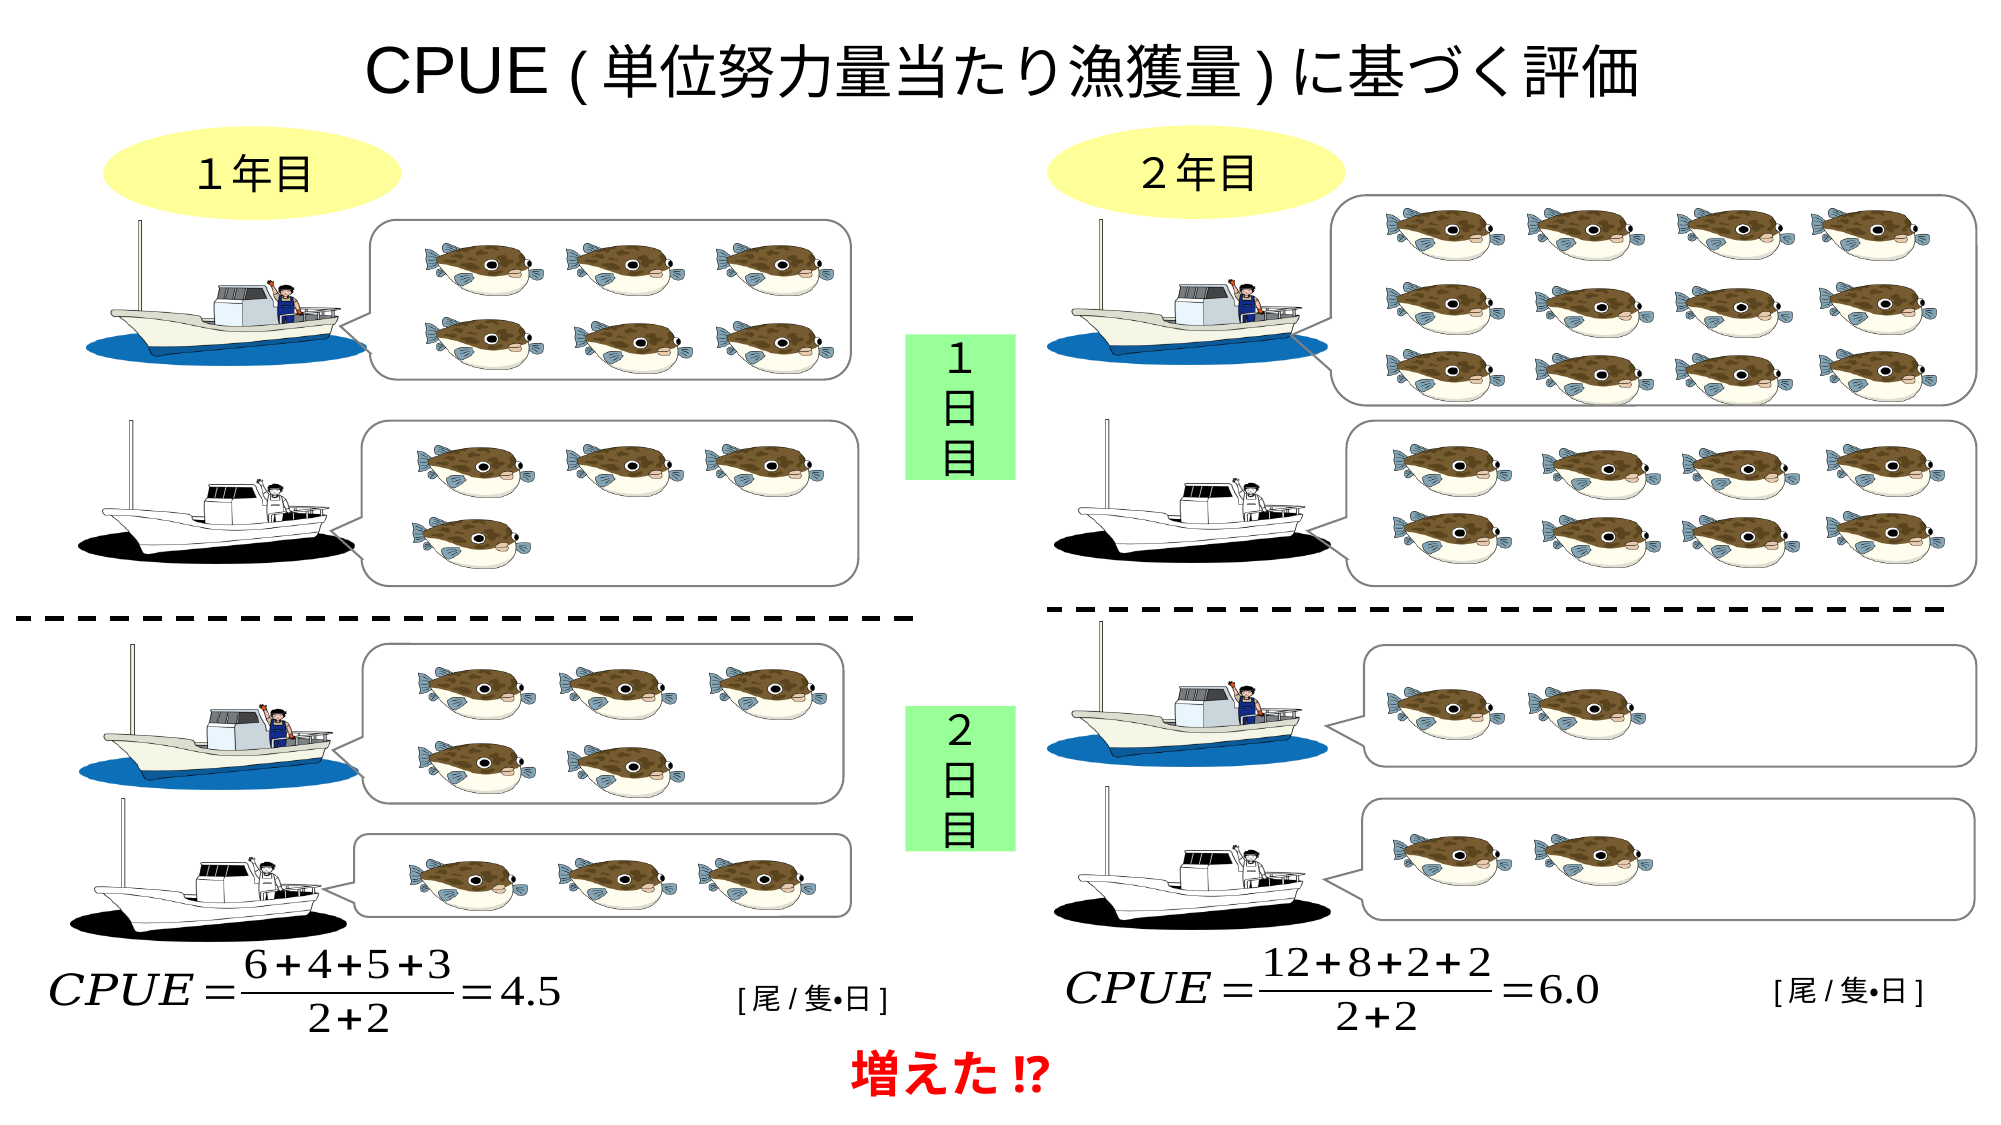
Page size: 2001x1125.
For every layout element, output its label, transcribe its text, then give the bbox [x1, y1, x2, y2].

text_box [1323, 194, 1978, 407]
text_box [359, 642, 845, 805]
text_box [355, 419, 860, 588]
text_box [1328, 644, 1978, 768]
picture [1677, 208, 1795, 260]
text_box [347, 833, 852, 918]
picture [716, 321, 835, 374]
picture [70, 798, 347, 942]
picture [417, 445, 535, 498]
picture [79, 644, 359, 790]
picture [566, 444, 684, 497]
picture [1393, 834, 1512, 886]
picture [425, 243, 544, 296]
picture [1386, 208, 1505, 261]
picture [698, 858, 816, 910]
picture [1675, 286, 1793, 339]
text_box CPUE (単位努力量当たり漁獲量)に基づく評価 [349, 19, 1654, 114]
picture [1682, 448, 1800, 500]
picture [1528, 687, 1646, 740]
text_box 増えた!? [835, 1034, 1065, 1110]
picture [558, 858, 677, 910]
text_box [1331, 419, 1978, 588]
picture [425, 317, 544, 370]
picture [1826, 511, 1945, 564]
picture [86, 220, 367, 366]
picture [1534, 834, 1653, 886]
picture [418, 741, 536, 794]
picture [418, 667, 536, 720]
picture [1675, 353, 1793, 406]
text_box １年目 [102, 125, 403, 220]
picture [1819, 349, 1937, 402]
picture [716, 243, 835, 296]
picture [1542, 515, 1661, 568]
picture [1054, 786, 1331, 930]
picture [1535, 353, 1654, 406]
picture [1054, 419, 1331, 563]
picture [567, 745, 685, 798]
picture [1047, 621, 1328, 767]
text_box [尾/隻・日] [722, 972, 903, 1023]
picture [1386, 349, 1505, 402]
picture [1535, 286, 1654, 339]
picture [1393, 511, 1512, 564]
text_box ２日目 [904, 705, 1017, 852]
text_box [尾/隻・日] [1758, 964, 1939, 1015]
picture [1393, 444, 1512, 497]
picture [1819, 282, 1937, 335]
text_box ２年目 [1046, 124, 1347, 219]
picture [708, 667, 827, 720]
text_box [1331, 797, 1976, 922]
picture [1386, 282, 1505, 335]
picture [409, 859, 528, 911]
picture [78, 420, 355, 564]
picture [1682, 515, 1800, 568]
picture [412, 517, 531, 569]
picture [574, 321, 693, 374]
picture [1387, 687, 1505, 740]
picture [1826, 444, 1945, 497]
picture [705, 444, 824, 497]
picture [559, 667, 677, 720]
picture [566, 243, 685, 296]
picture [1542, 448, 1661, 500]
picture [1811, 208, 1930, 261]
text_box １日目 [904, 333, 1017, 481]
picture [1047, 219, 1328, 365]
picture [1527, 208, 1645, 261]
text_box [367, 218, 852, 381]
